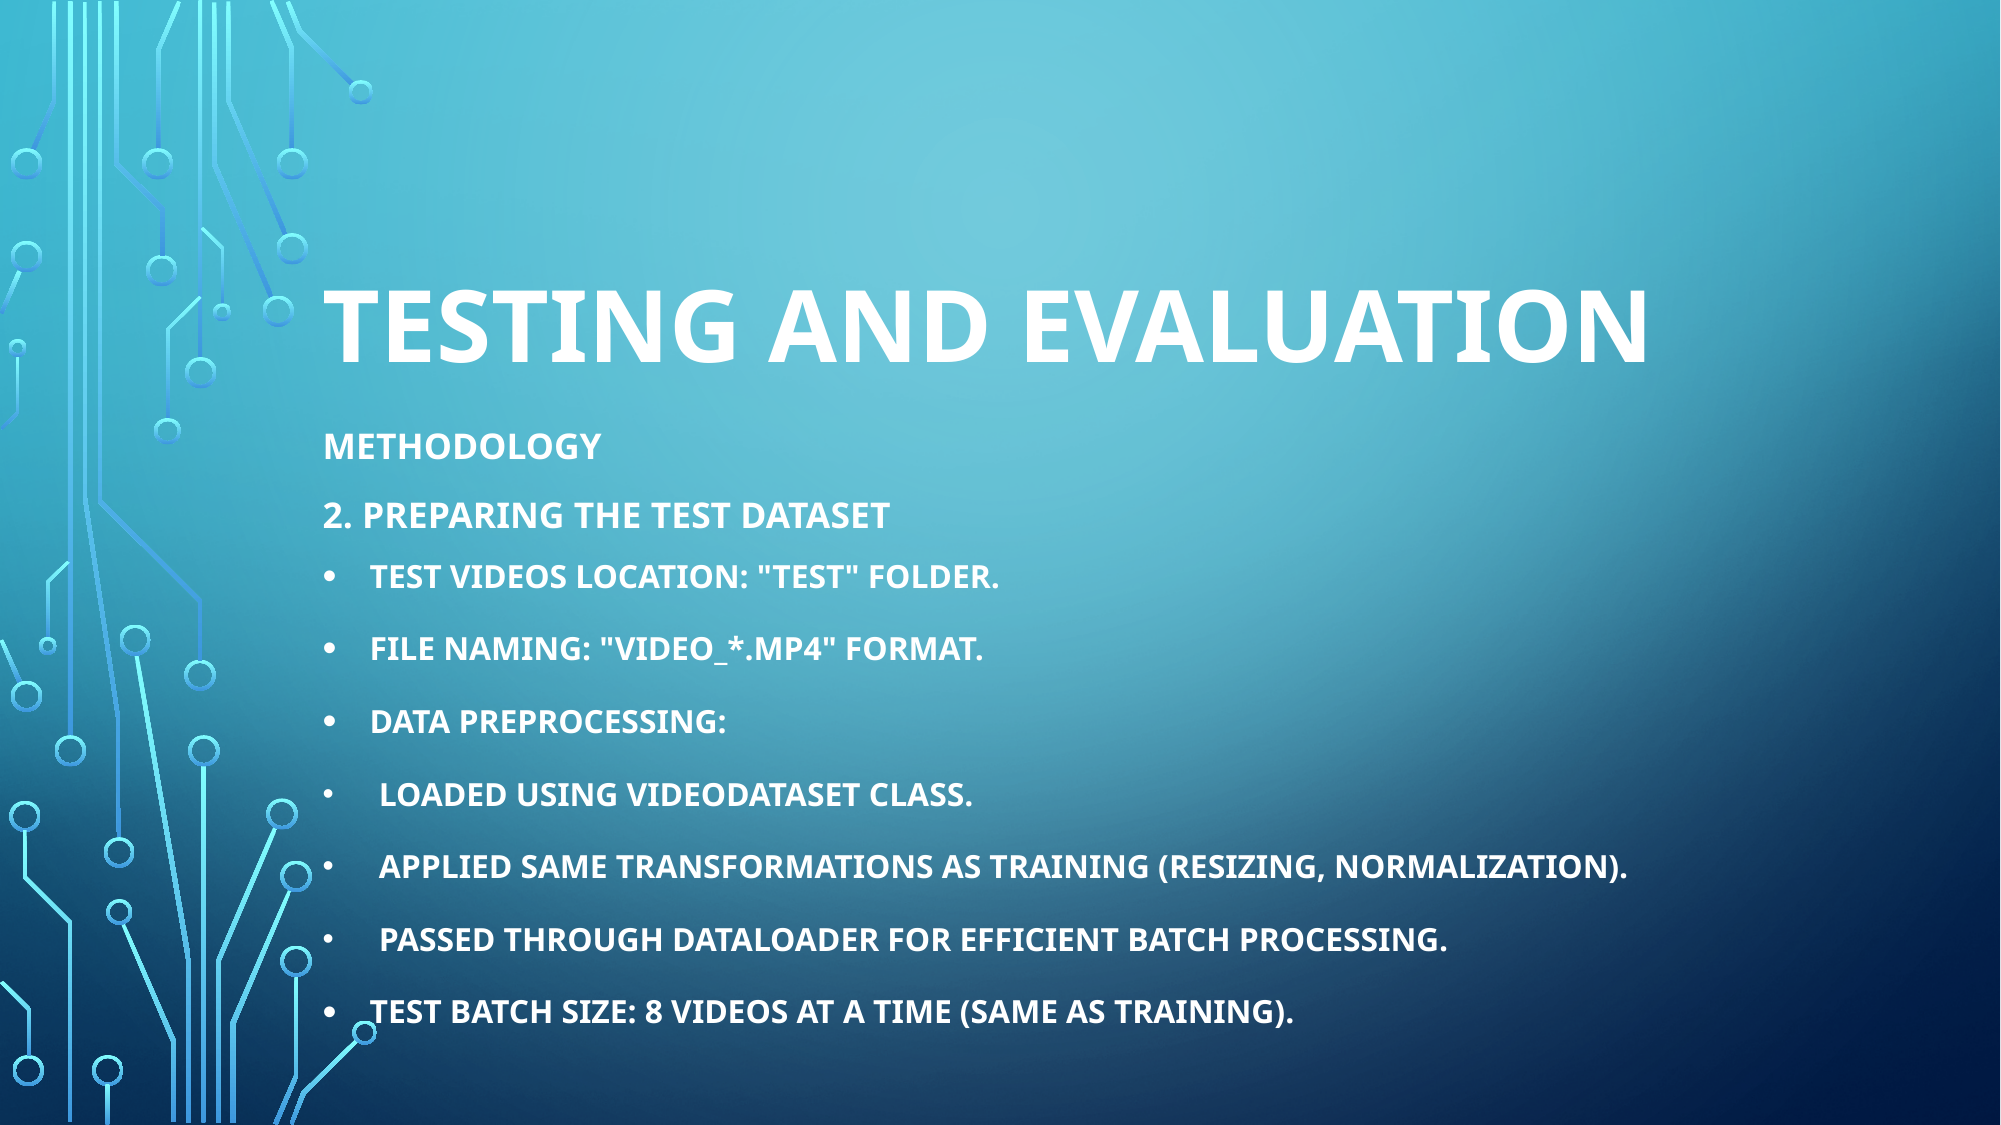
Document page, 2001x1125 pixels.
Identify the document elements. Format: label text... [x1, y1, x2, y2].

subtitle Methodology 2. Preparing the Test Dataset Test Videos Location: "Test" folder. File Naming: "Video_*.mp4" format. Data Preprocessing: Loaded using VideoDataset class. Applied same transformations as training (resizing, normalization). Passed through DataLoader for efficient batch processing. Test Batch Size: 8 videos at a time (same as training). [307, 408, 1750, 1044]
title Testing and Evaluation [307, 0, 1750, 392]
